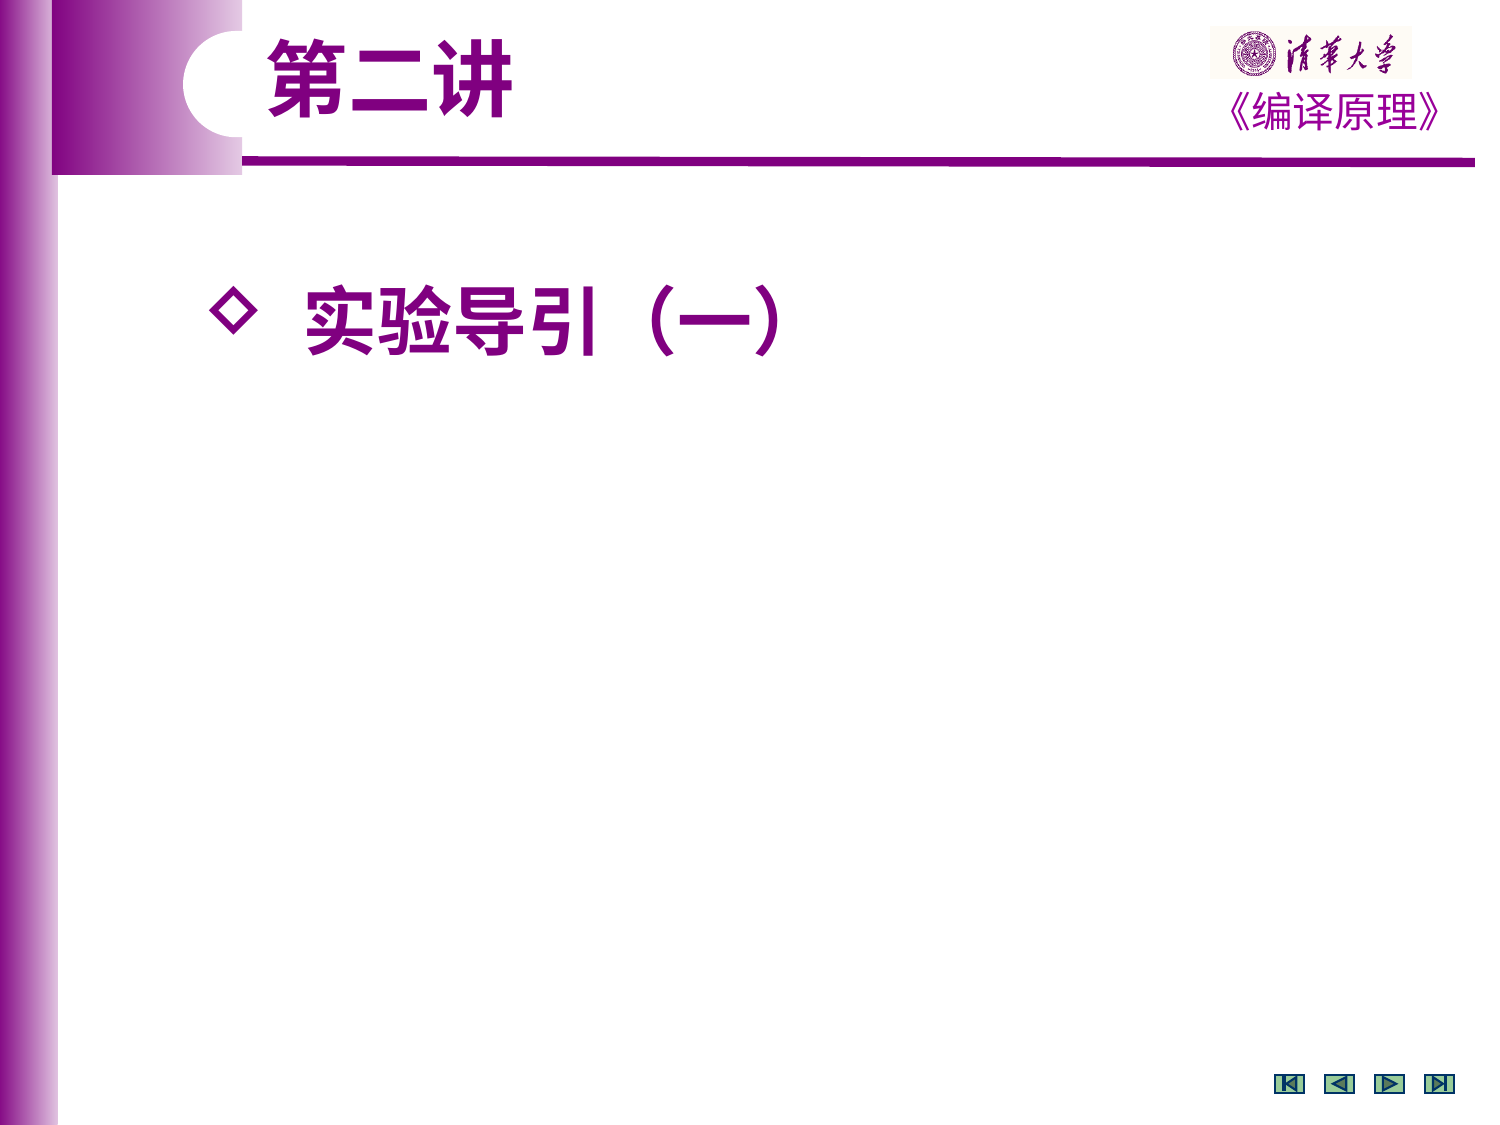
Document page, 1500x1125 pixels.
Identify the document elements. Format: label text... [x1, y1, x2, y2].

text_box 第二讲 [242, 31, 538, 136]
text_box [1274, 1074, 1305, 1093]
text_box [1324, 1074, 1355, 1093]
text_box 实验导引（一） [186, 267, 859, 372]
text_box [1424, 1074, 1455, 1093]
text_box [1374, 1074, 1405, 1093]
picture [1210, 26, 1412, 79]
